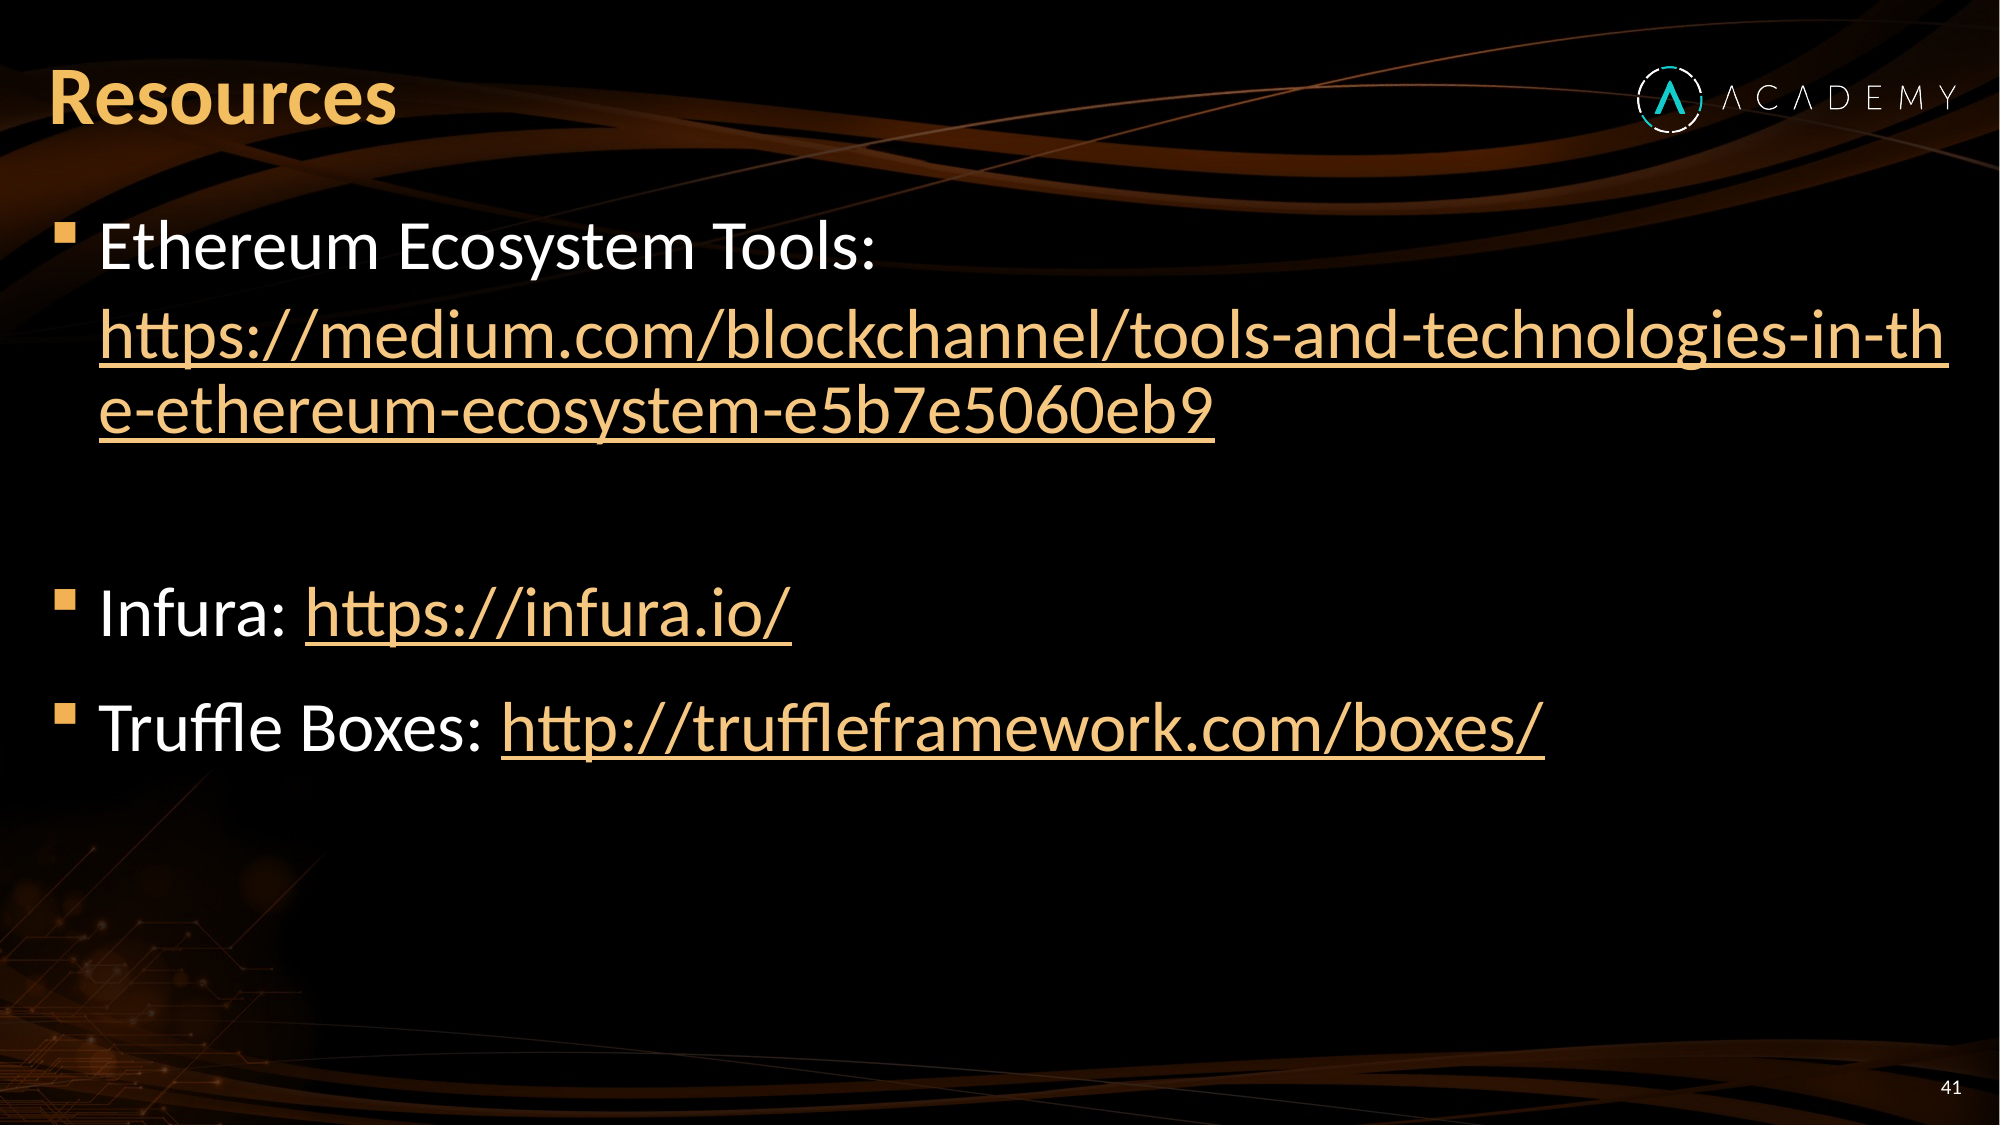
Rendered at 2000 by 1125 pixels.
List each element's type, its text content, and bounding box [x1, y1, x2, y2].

title Resources [30, 6, 1602, 189]
picture [0, 0, 2000, 1125]
list Ethereum Ecosystem Tools: https://medium.com/blockchannel/tools-and-technologies-in-the-ethereum-ecosystem-e5b7e5060eb9 Infura: https://infura.io/ Truffle Boxes: http://truffleframework.com/boxes/ [31, 188, 1968, 1103]
